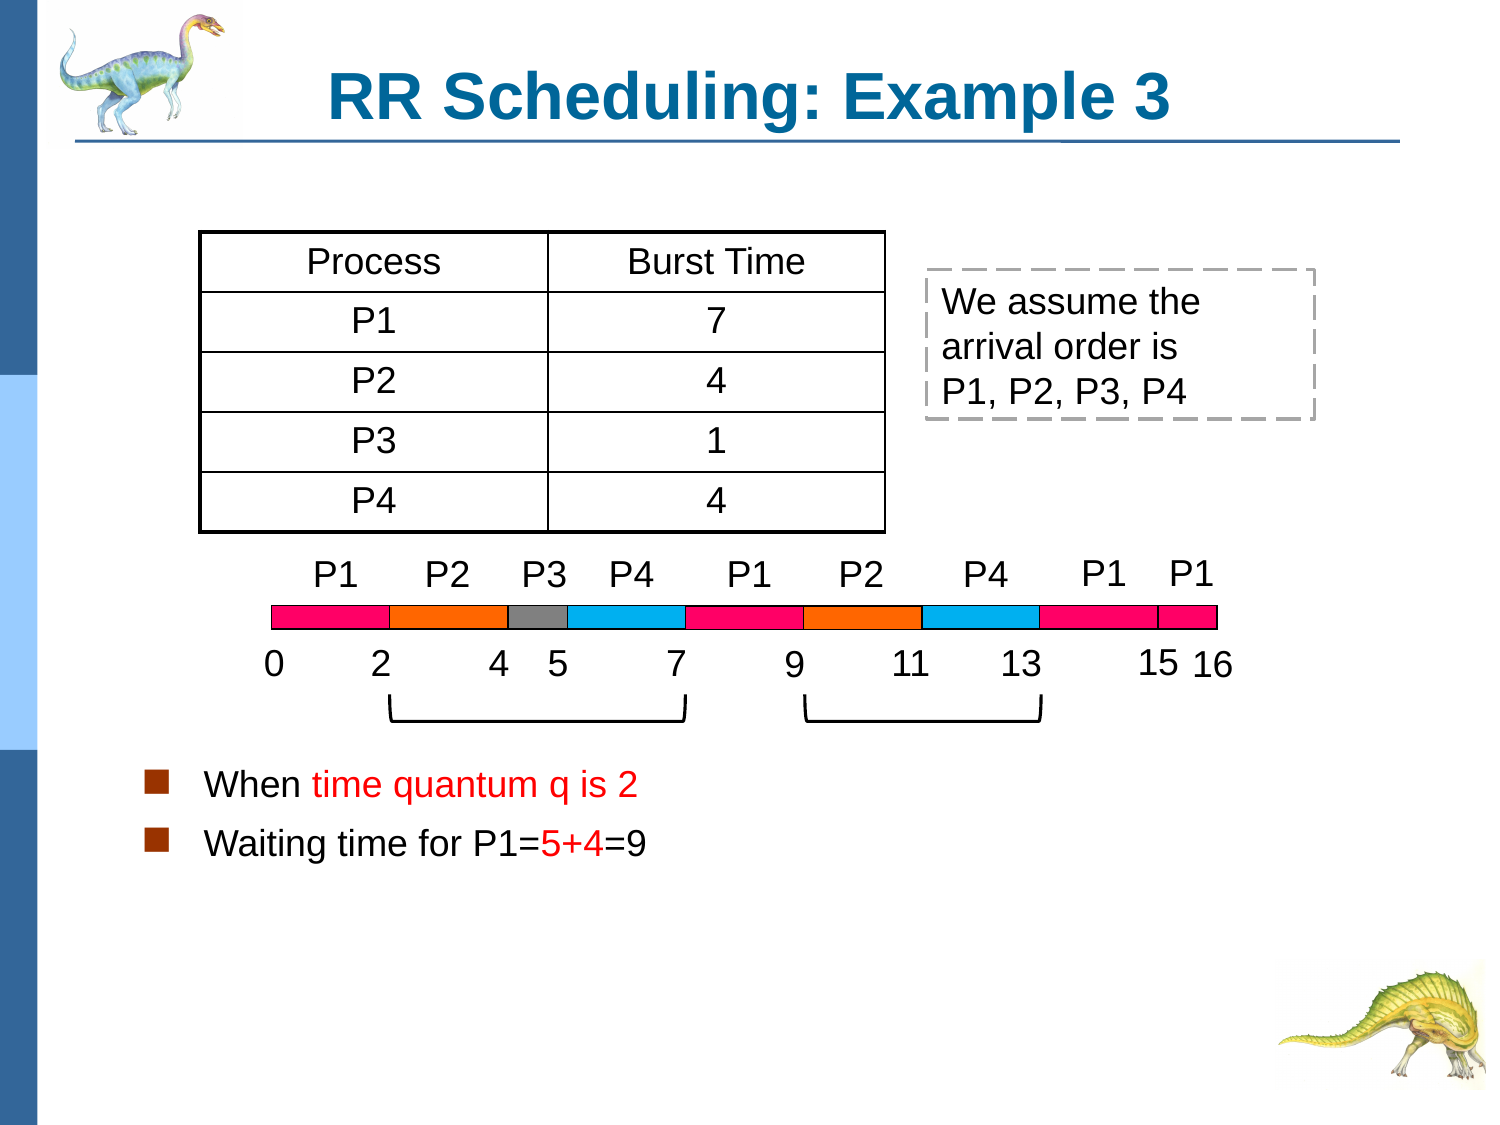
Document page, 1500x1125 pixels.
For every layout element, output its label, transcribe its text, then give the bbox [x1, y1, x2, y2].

picture [1275, 959, 1486, 1090]
table_header Process [202, 234, 547, 291]
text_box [1153, 541, 1250, 694]
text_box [389, 541, 504, 693]
text_box [804, 700, 1041, 722]
picture [46, 0, 243, 149]
table_cell 4 [549, 353, 884, 411]
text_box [505, 541, 566, 693]
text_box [662, 542, 801, 693]
table_cell P1 [202, 293, 547, 351]
text_box We assume the arrival order is P1, P2, P3, P4 [926, 269, 1315, 419]
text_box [248, 541, 388, 693]
title RR Scheduling: Example 3 [75, 45, 1425, 141]
table_cell P4 [202, 473, 547, 530]
list When time quantum q is 2 Waiting time for P1=5+4=9 [132, 752, 1483, 946]
text_box [389, 700, 686, 722]
table_cell 7 [549, 293, 884, 351]
table_cell P2 [202, 353, 547, 411]
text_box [803, 542, 919, 693]
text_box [921, 541, 1015, 693]
table_header Burst Time [549, 234, 884, 291]
table_cell 1 [549, 413, 884, 471]
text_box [567, 541, 661, 693]
table_cell 4 [549, 473, 884, 530]
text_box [1016, 541, 1152, 693]
table_cell P3 [202, 413, 547, 471]
